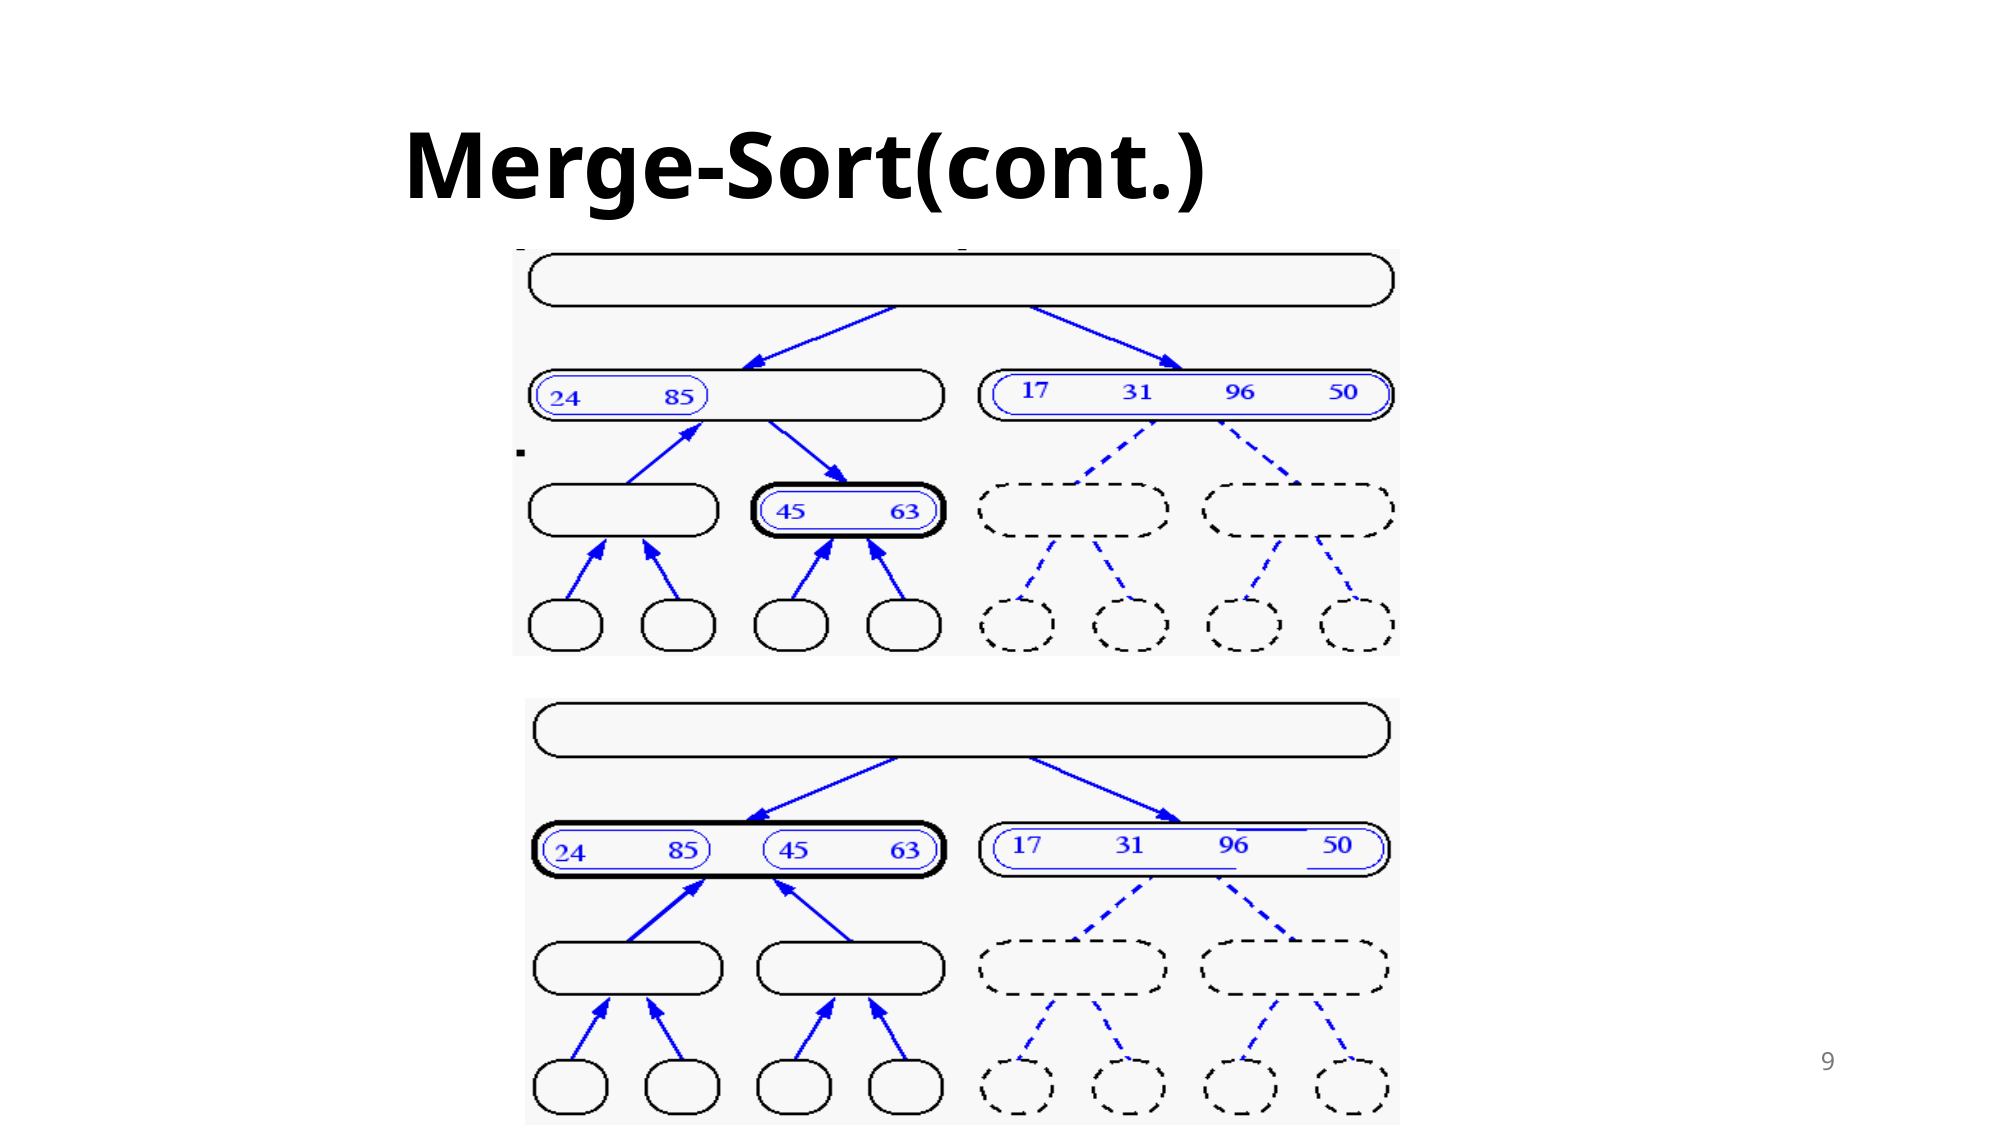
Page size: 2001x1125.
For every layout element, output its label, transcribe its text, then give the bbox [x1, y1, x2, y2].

picture [524, 698, 1401, 1125]
title Merge-Sort(cont.) [387, 75, 1663, 263]
picture [511, 249, 1401, 656]
slide_number 9 [1433, 1025, 1850, 1100]
